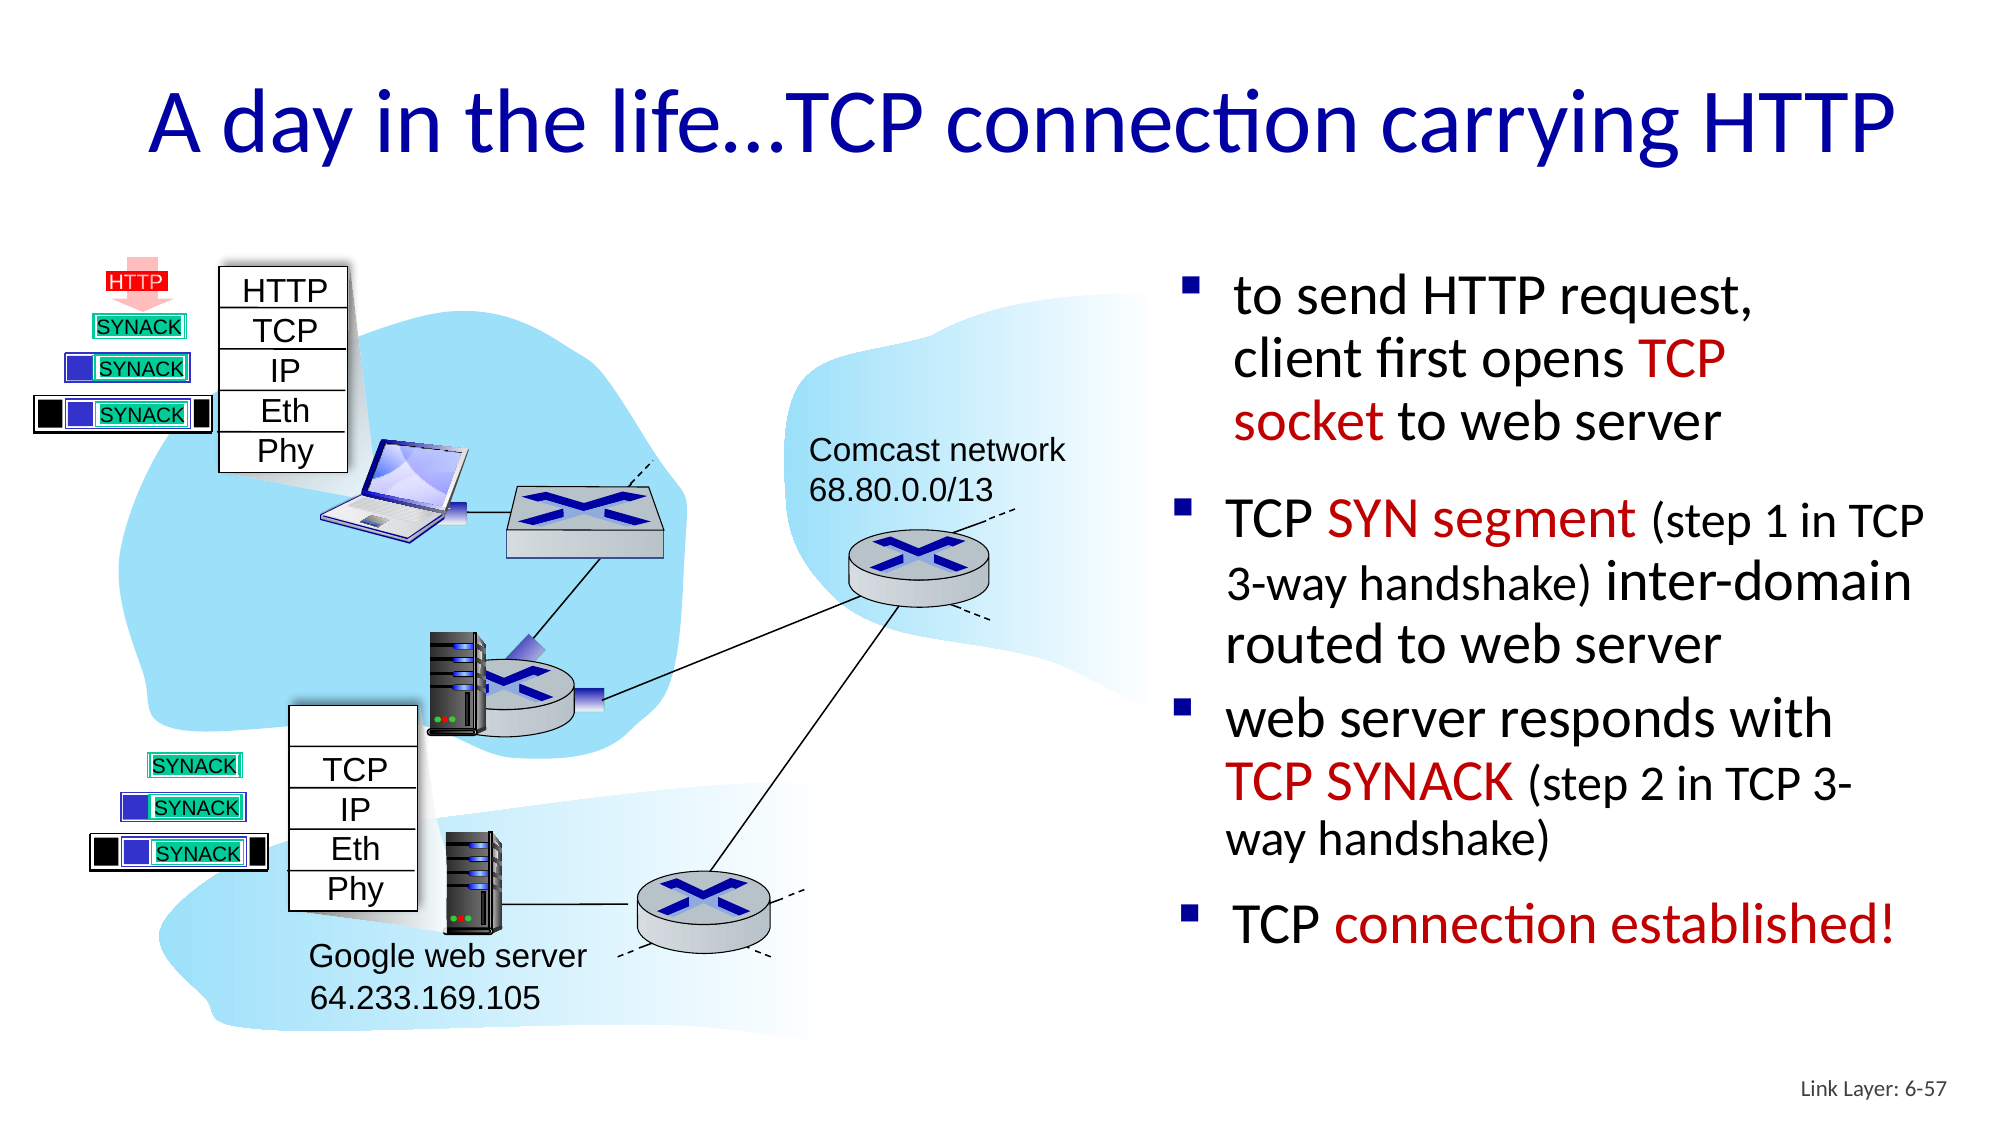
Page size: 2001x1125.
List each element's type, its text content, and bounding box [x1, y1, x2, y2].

text_box [118, 310, 688, 759]
text_box [575, 688, 605, 712]
text_box TCP connection established! [1161, 885, 1982, 974]
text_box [949, 509, 1016, 535]
slide_number Link Layer: 6-57 [1512, 1056, 1963, 1117]
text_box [637, 871, 771, 954]
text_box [443, 832, 503, 935]
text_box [427, 632, 487, 736]
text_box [90, 832, 268, 873]
text_box Google web server [293, 926, 603, 982]
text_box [34, 306, 212, 435]
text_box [506, 486, 664, 559]
text_box Comcast network 68.80.0.0/13 [794, 421, 1091, 516]
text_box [217, 261, 378, 502]
title A day in the life…TCP connection carrying HTTP [133, 49, 1938, 197]
text_box 64.233.169.105 [295, 982, 557, 1024]
text_box [784, 294, 1357, 710]
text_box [848, 529, 989, 608]
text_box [89, 745, 268, 875]
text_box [287, 700, 447, 933]
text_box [319, 439, 470, 547]
text_box [506, 634, 546, 659]
text_box to send HTTP request, client first opens TCP socket to web server [1162, 257, 1857, 414]
text_box [159, 783, 1173, 1047]
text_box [447, 659, 575, 737]
text_box web server responds with TCP SYNACK (step 2 in TCP 3-way handshake) [1154, 679, 1918, 842]
text_box TCP SYN segment (step 1 in TCP 3-way handshake) inter-domain routed to web server [1154, 479, 1940, 642]
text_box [771, 889, 805, 909]
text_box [93, 257, 179, 306]
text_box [924, 594, 991, 620]
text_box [617, 937, 666, 957]
